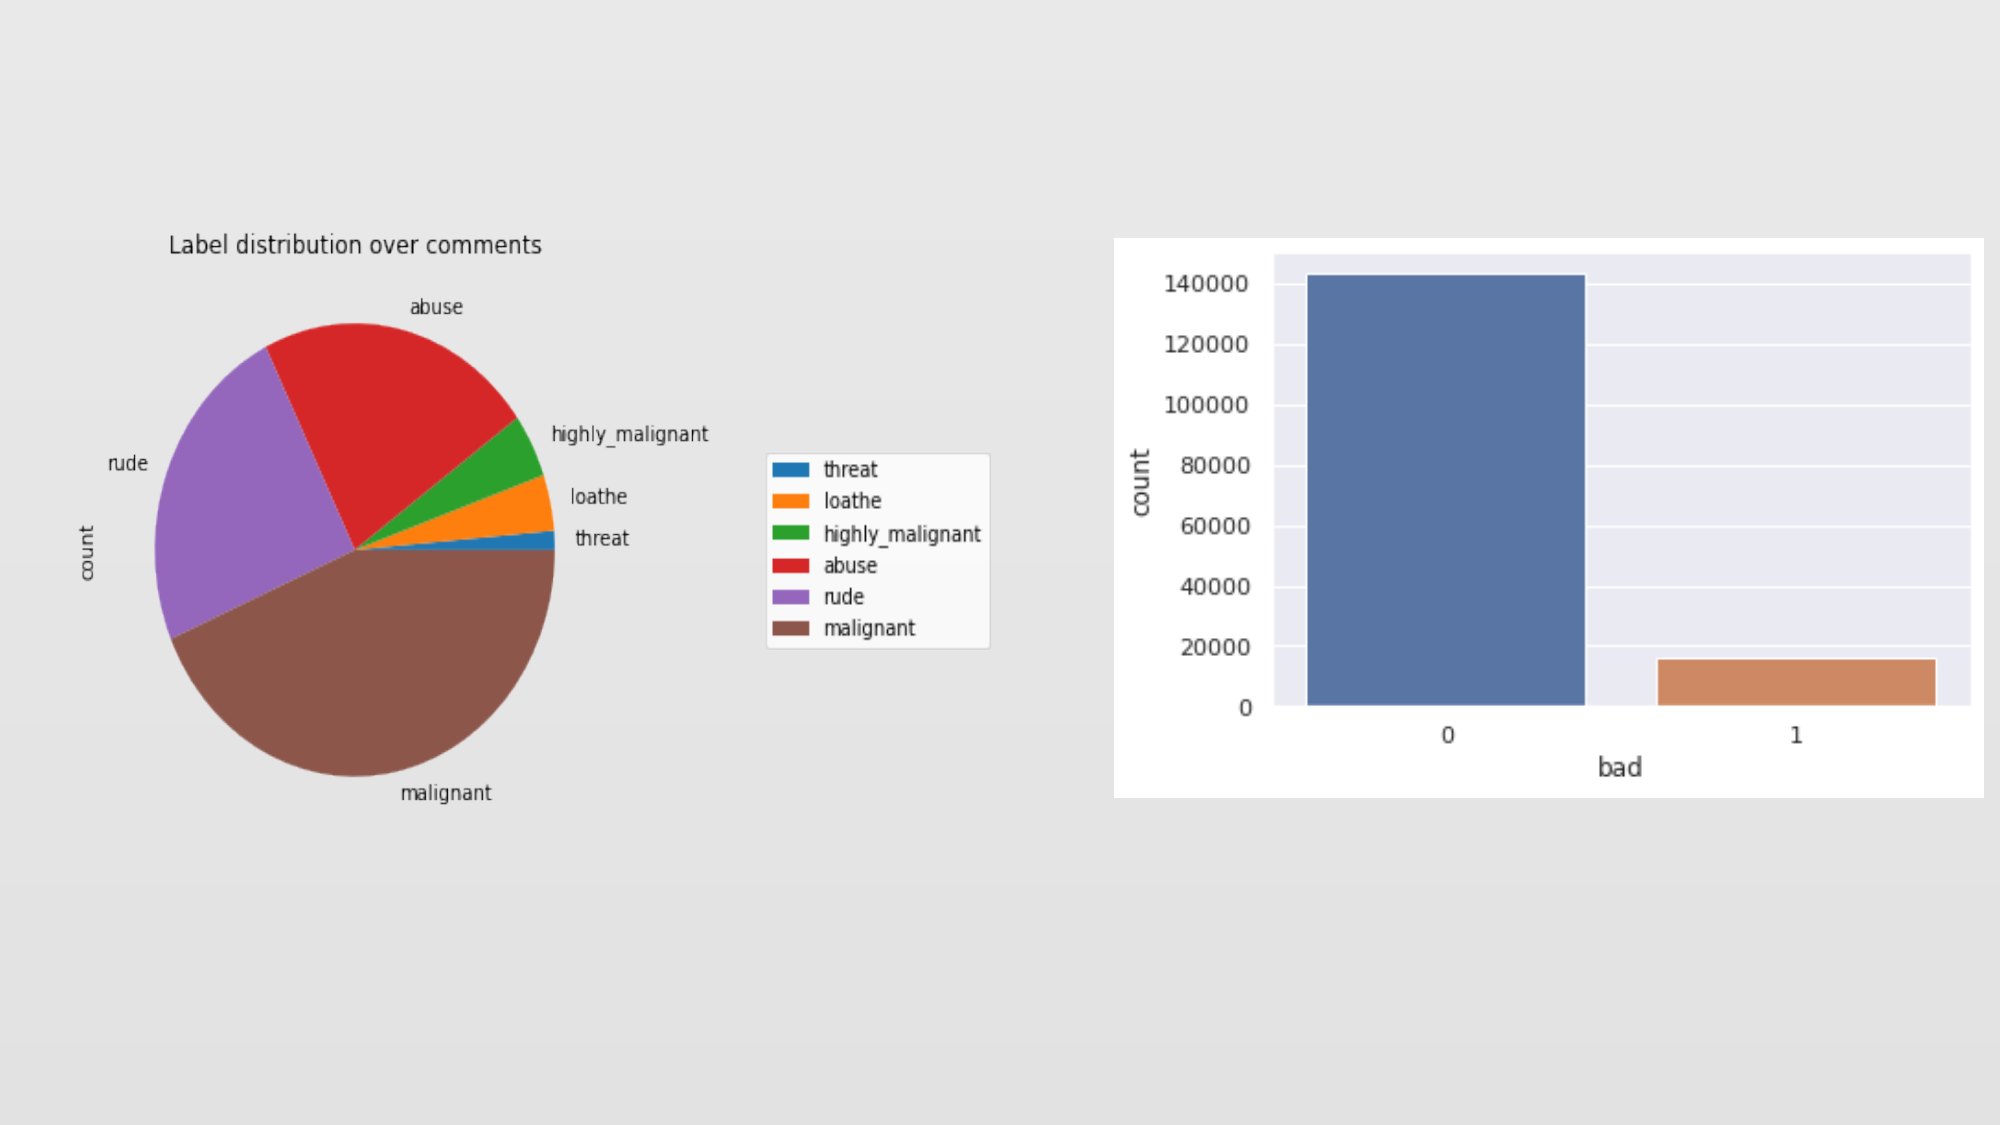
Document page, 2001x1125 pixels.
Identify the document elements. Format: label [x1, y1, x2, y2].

picture [1114, 238, 1984, 798]
list [66, 219, 1003, 849]
